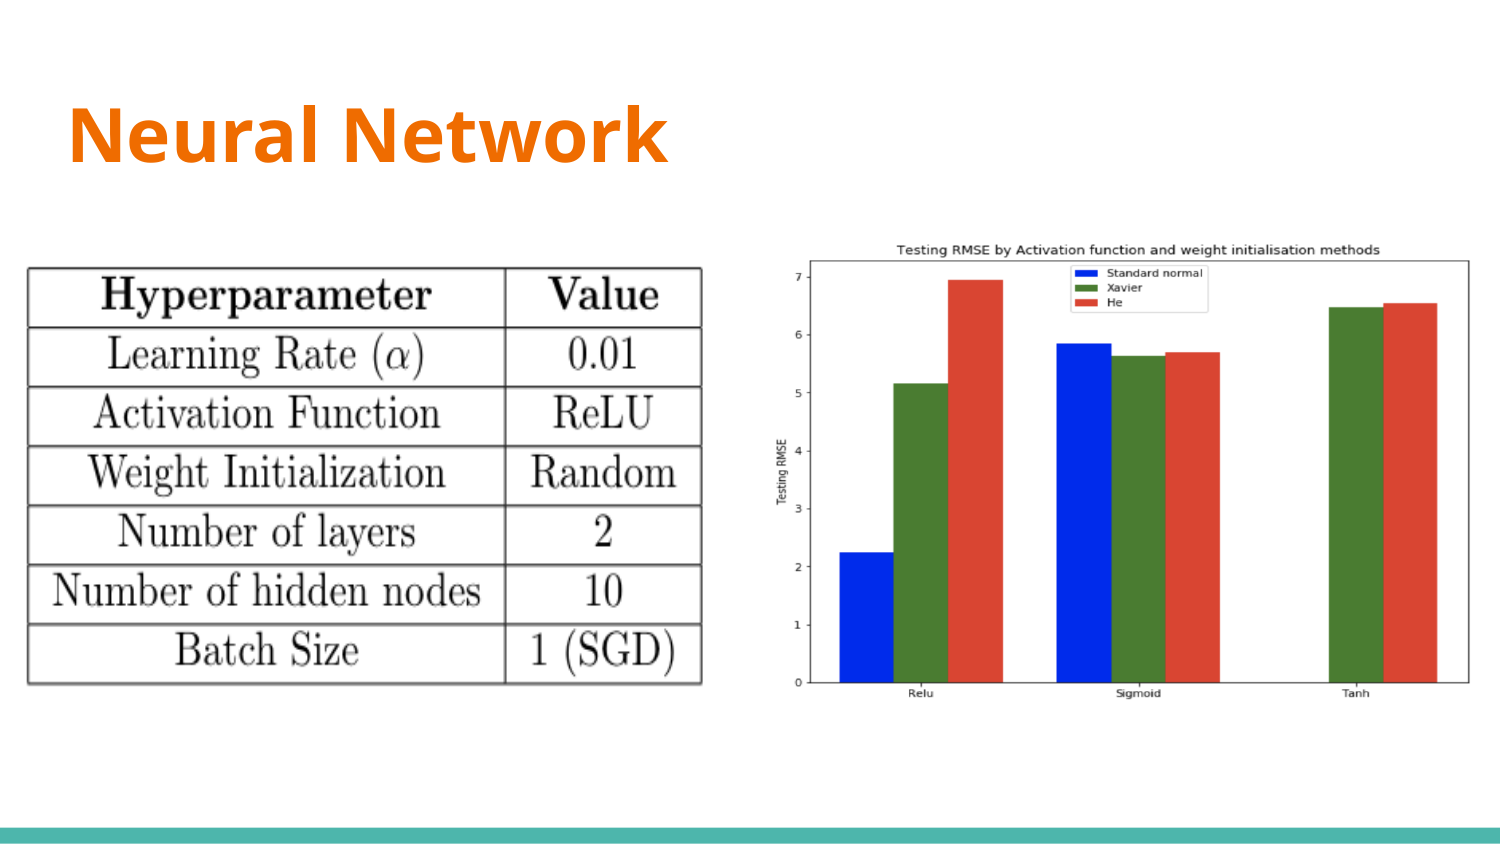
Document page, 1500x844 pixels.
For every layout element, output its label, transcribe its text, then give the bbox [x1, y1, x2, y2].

picture [0, 216, 1500, 716]
title Neural Network [51, 72, 1449, 189]
